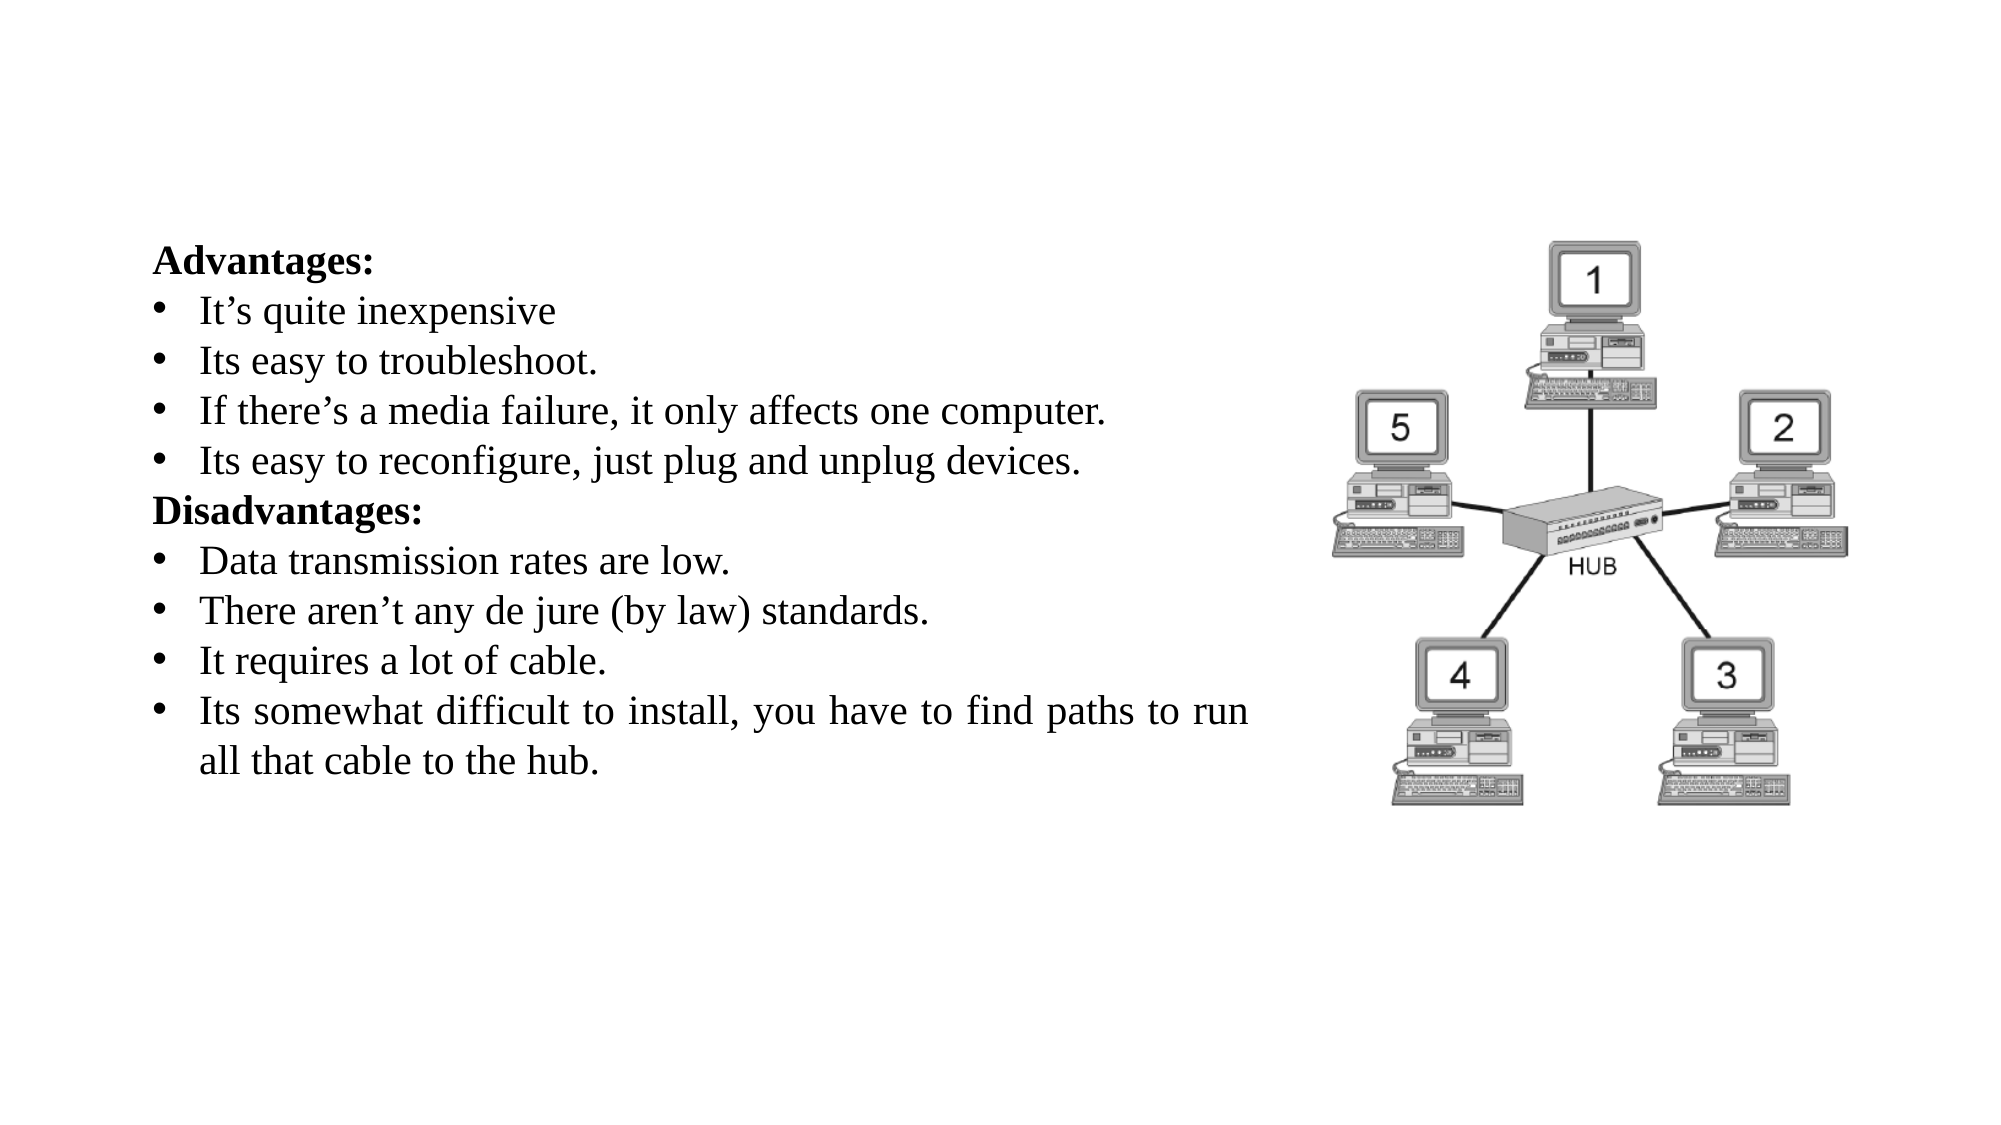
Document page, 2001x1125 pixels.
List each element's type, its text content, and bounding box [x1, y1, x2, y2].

text_box Advantages: It’s quite inexpensive Its easy to troubleshoot. If there’s a media failure, it only affects one computer. Its easy to reconfigure, just plug and unplug devices. Disadvantages: Data transmission rates are low. There aren’t any de jure (by law) standards. It requires a lot of cable. Its somewhat difficult to install, you have to find paths to run all that cable to the hub. [137, 225, 1265, 831]
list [1315, 225, 1863, 813]
